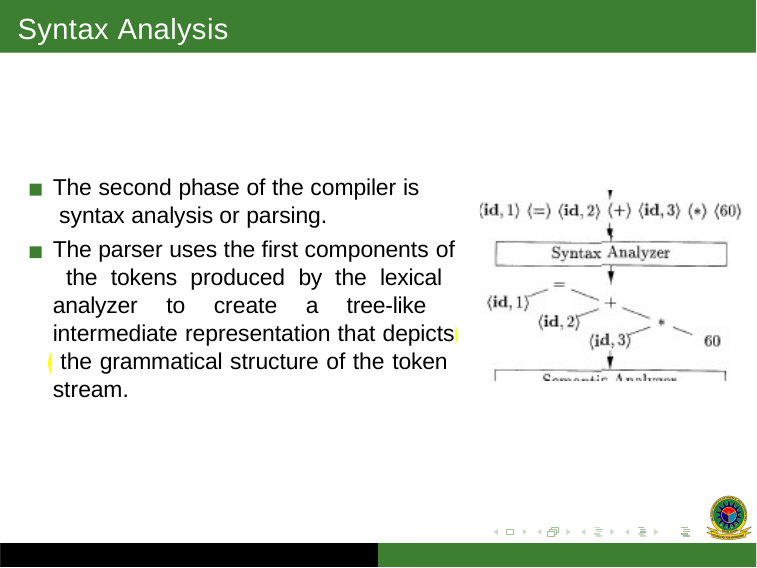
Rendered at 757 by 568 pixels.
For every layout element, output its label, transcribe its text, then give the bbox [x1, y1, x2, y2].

text_box [29, 246, 42, 259]
text_box [29, 183, 42, 196]
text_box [537, 527, 571, 537]
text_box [709, 527, 750, 537]
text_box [580, 526, 615, 537]
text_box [624, 526, 659, 537]
text_box The second phase of the compiler is syntax analysis or parsing. The parser uses the first components of the tokens produced by the lexical analyzer to create a tree-like intermediate representation that depicts the grammatical structure of the token stream. [50, 170, 456, 402]
title Syntax Analysis [15, 7, 231, 106]
text_box [506, 529, 514, 535]
text_box [0, 0, 756, 53]
text_box [479, 190, 742, 381]
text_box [0, 542, 757, 568]
text_box [706, 495, 752, 528]
